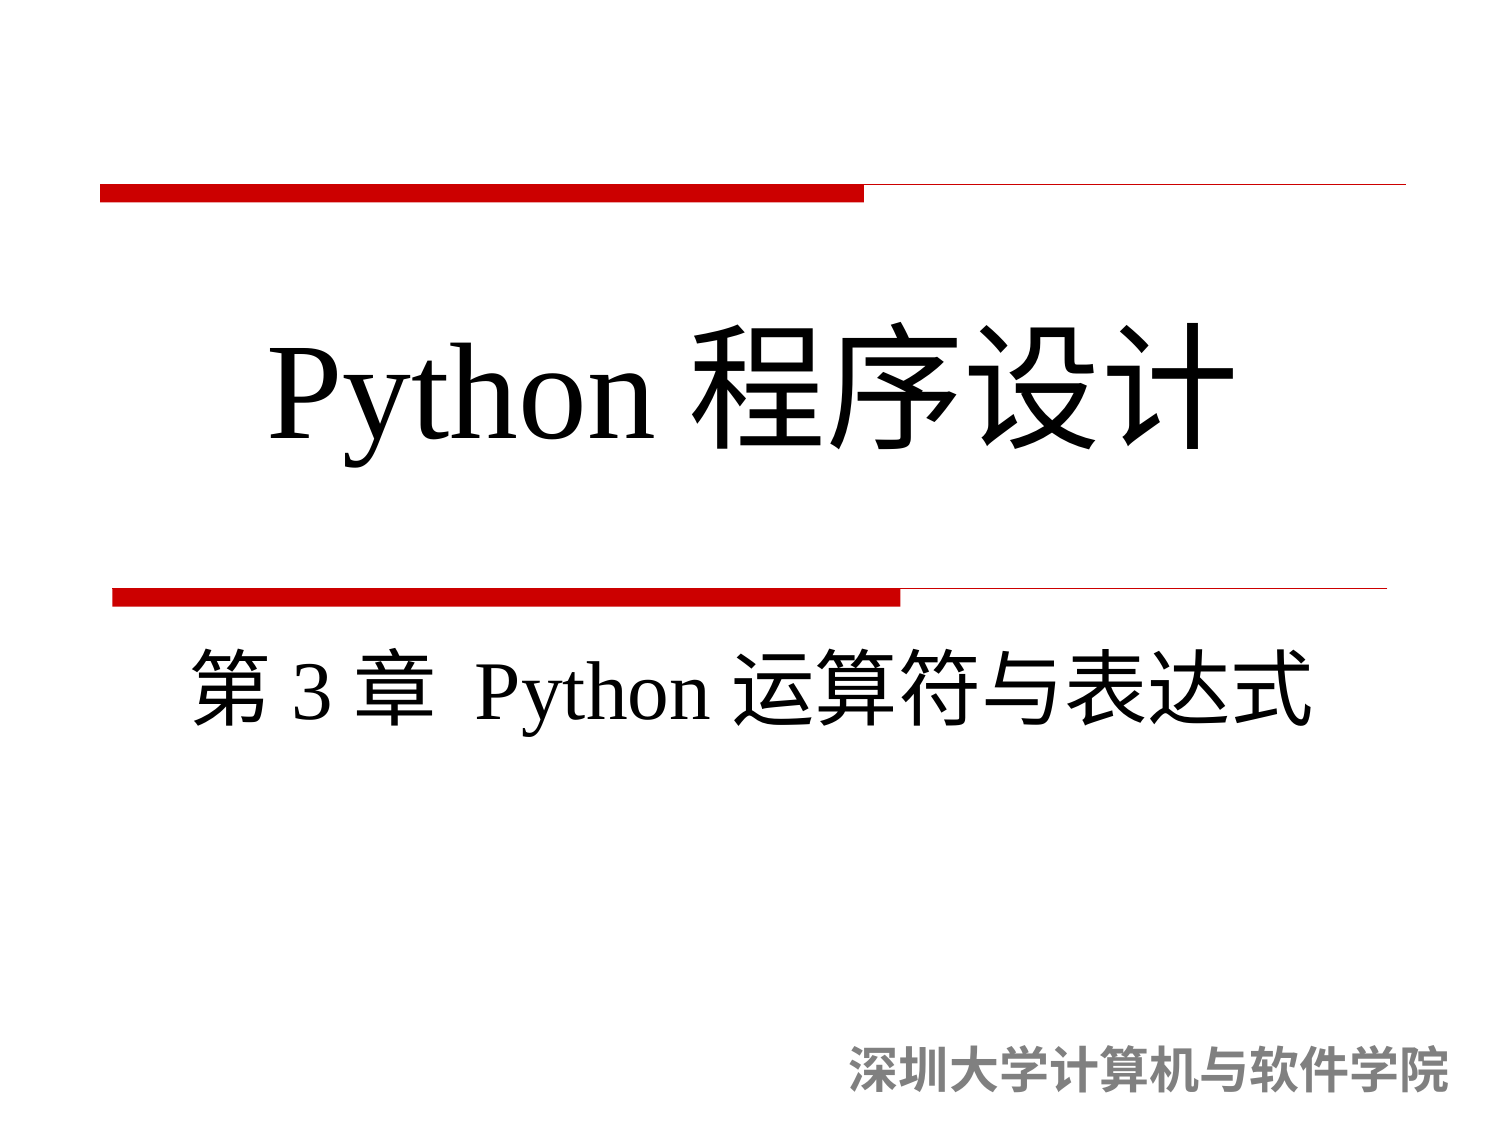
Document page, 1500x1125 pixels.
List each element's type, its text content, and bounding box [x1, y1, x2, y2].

title Python程序设计 [115, 256, 1391, 474]
subtitle 第3章 Python运算符与表达式 [115, 628, 1388, 891]
text_box 深圳大学计算机与软件学院 [38, 891, 1464, 1106]
